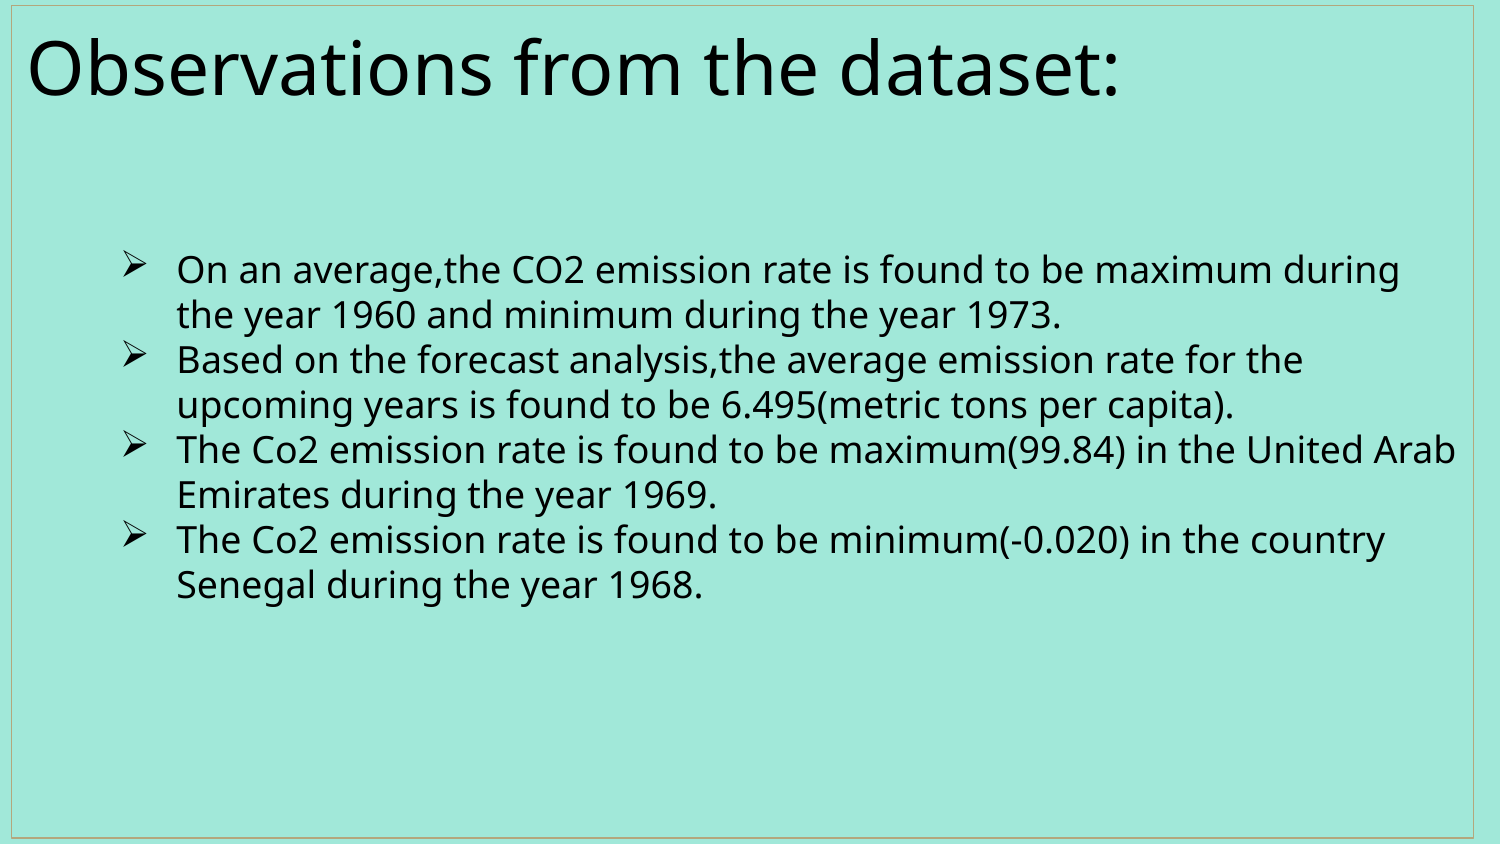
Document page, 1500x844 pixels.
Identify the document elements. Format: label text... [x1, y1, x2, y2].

title Observations from the dataset: On an average,the CO2 emission rate is found to be maximum during the year 1960 and minimum during the year 1973. Based on the forecast analysis,the average emission rate for the upcoming years is found to be 6.495(metric tons per capita). The Co2 emission rate is found to be maximum(99.84) in the United Arab Emirates during the year 1969. The Co2 emission rate is found to be minimum(-0.020) in the country Senegal during the year 1968. [11, 5, 1474, 838]
